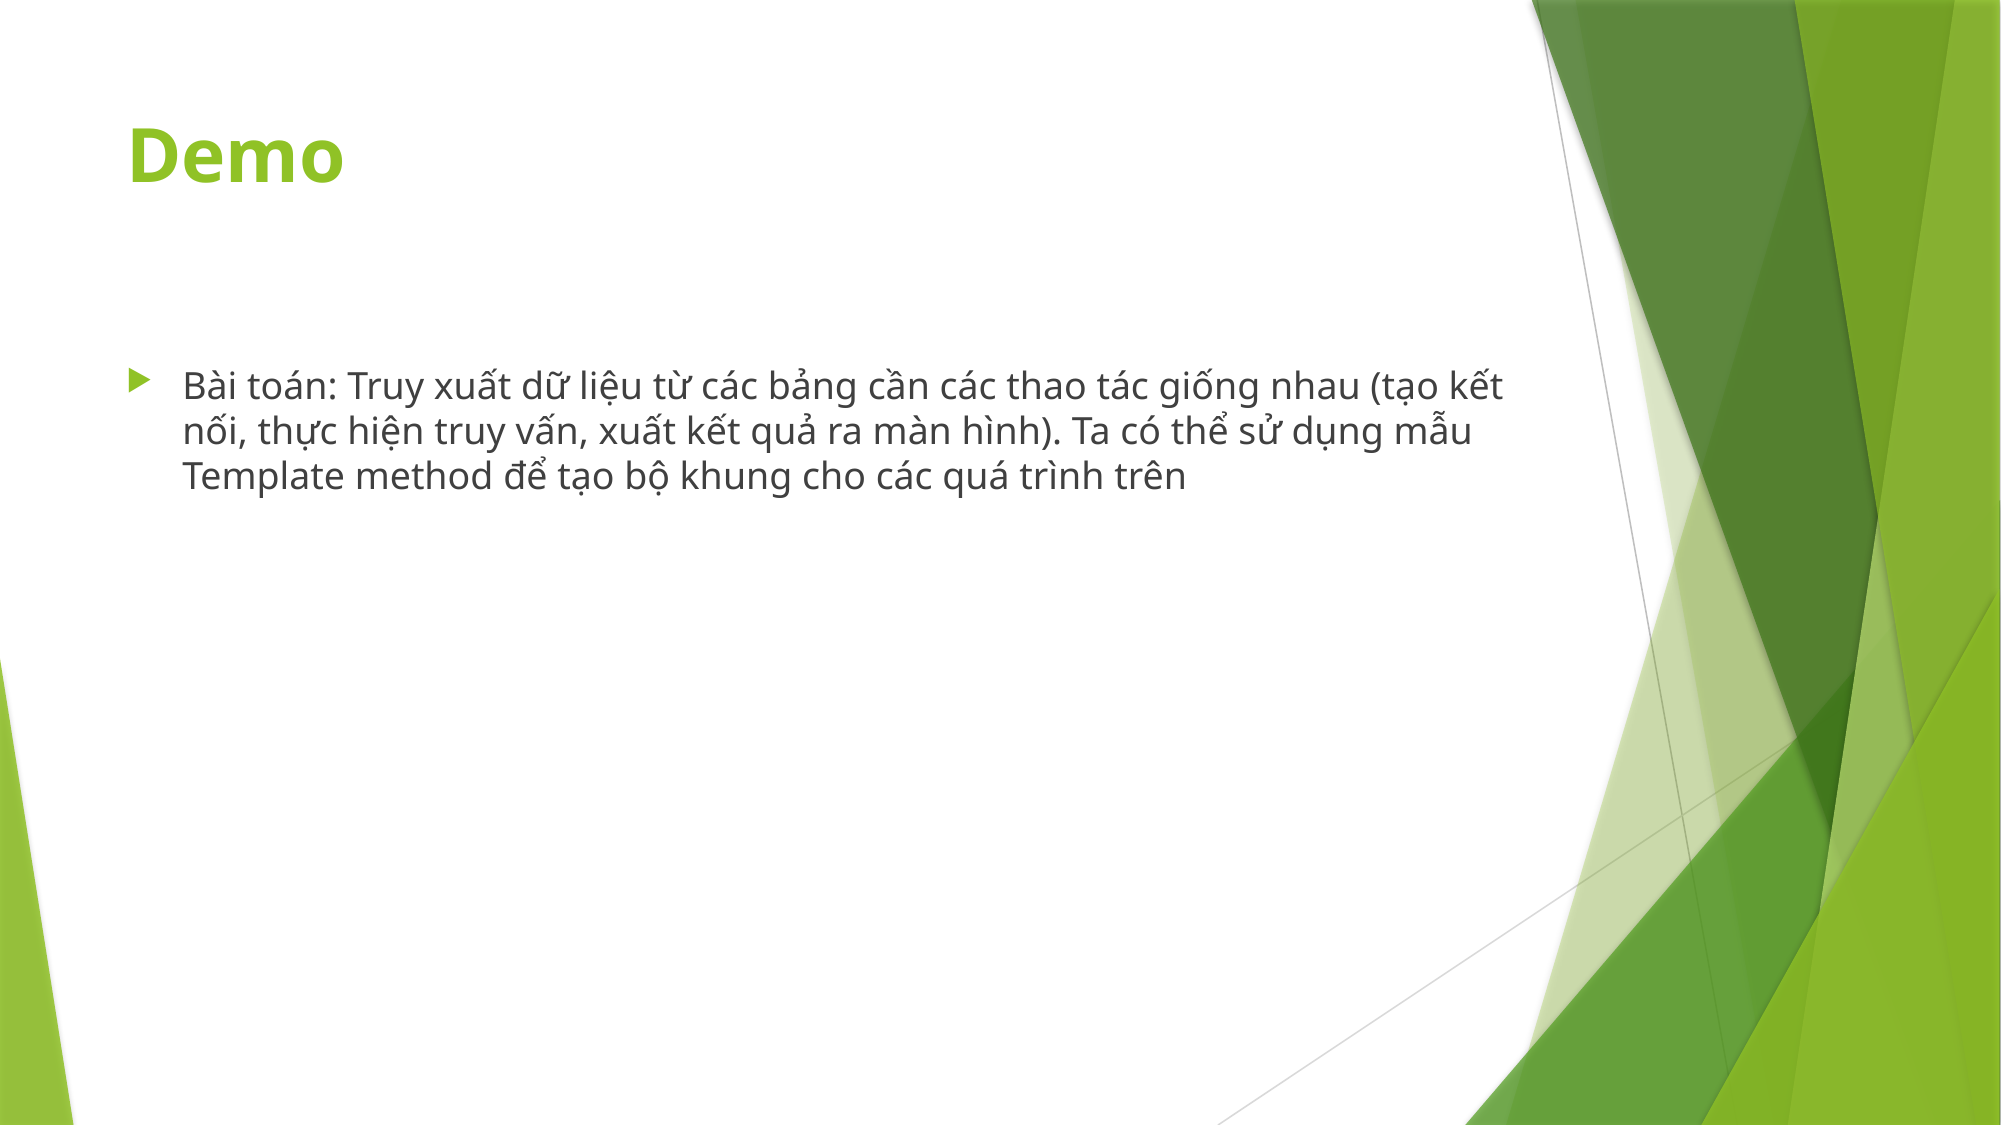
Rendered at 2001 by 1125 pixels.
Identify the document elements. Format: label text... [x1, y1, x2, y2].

title Demo [111, 99, 1522, 317]
list Bài toán: Truy xuất dữ liệu từ các bảng cần các thao tác giống nhau (tạo kết nối, thực hiện truy vấn, xuất kết quả ra màn hình). Ta có thể sử dụng mẫu Template method để tạo bộ khung cho các quá trình trên [111, 354, 1522, 992]
